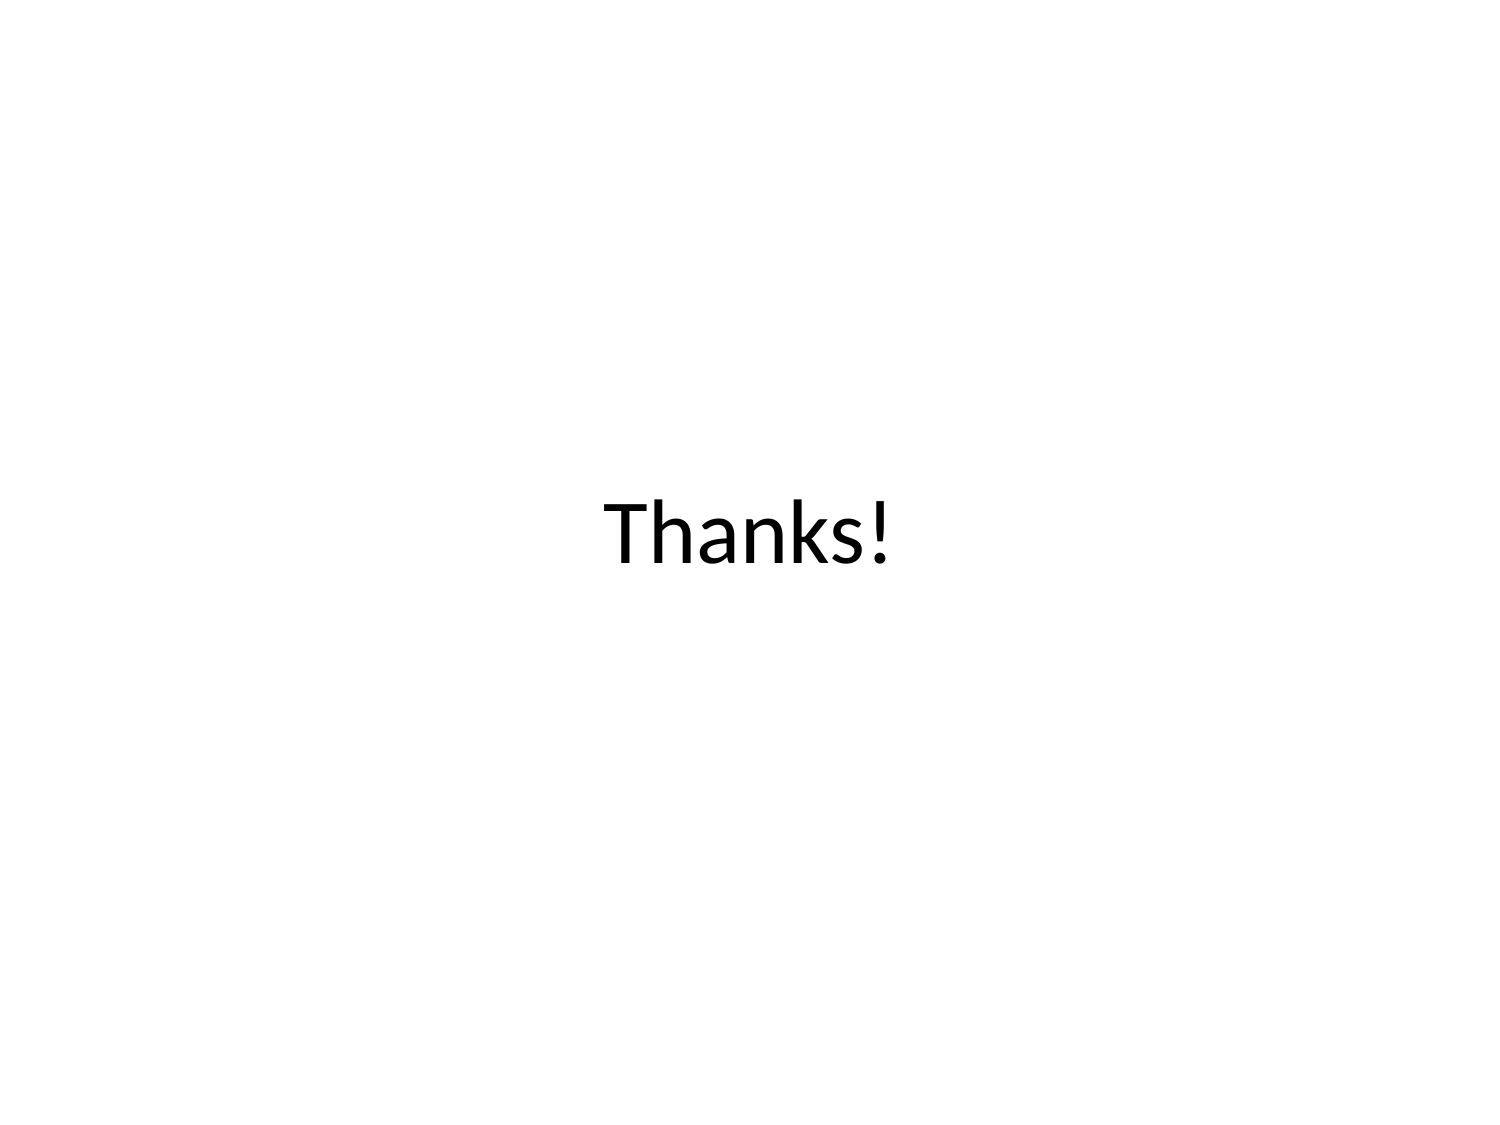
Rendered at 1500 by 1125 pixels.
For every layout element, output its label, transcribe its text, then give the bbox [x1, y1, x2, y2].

title Thanks! [75, 433, 1425, 622]
